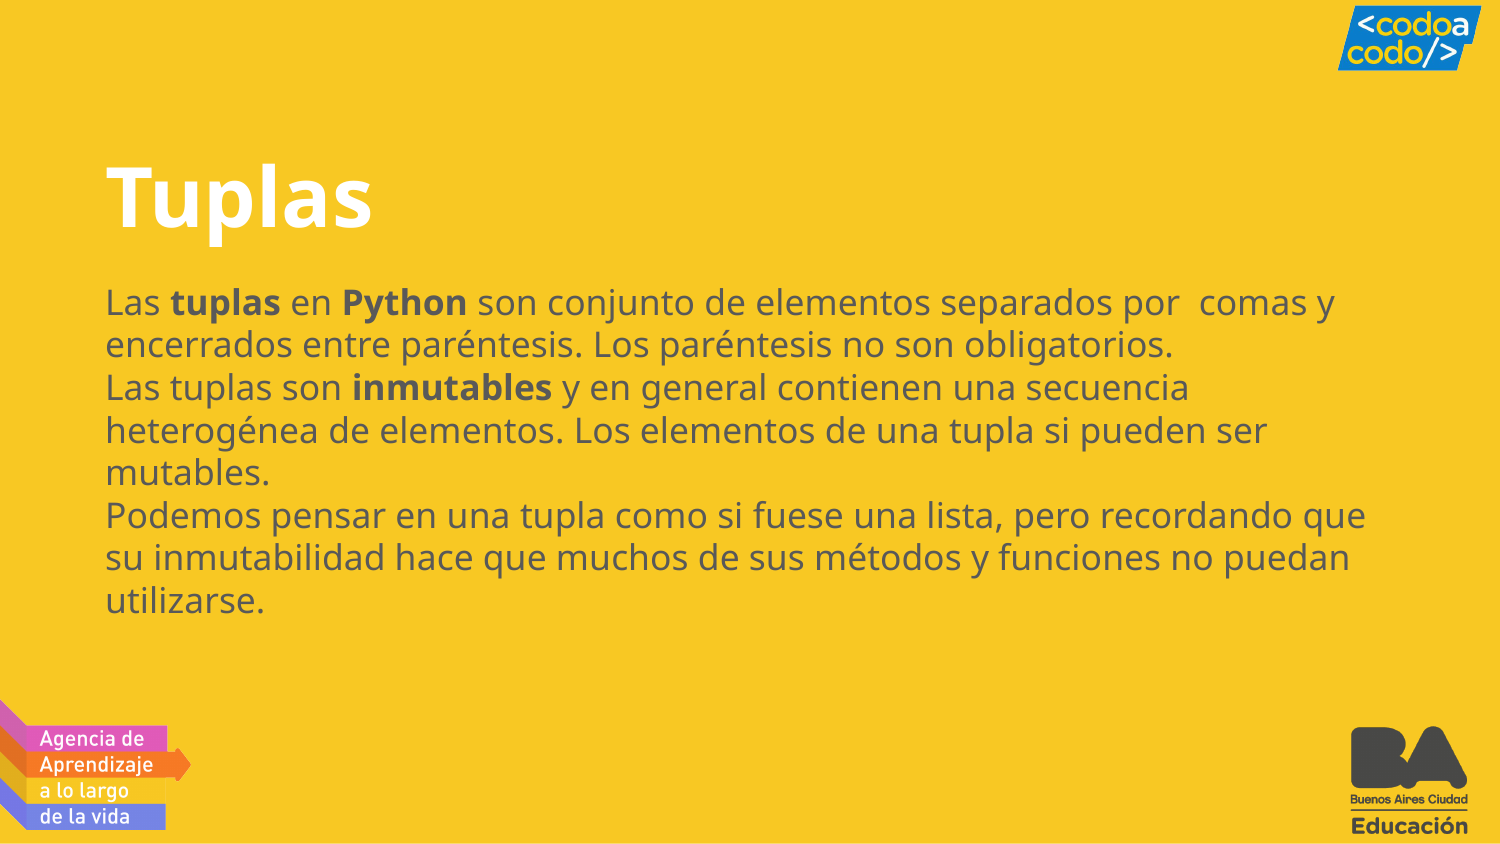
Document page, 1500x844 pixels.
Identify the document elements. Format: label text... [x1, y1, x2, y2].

subtitle Las tuplas en Python son conjunto de elementos separados por comas y encerrados entre paréntesis. Los paréntesis no son obligatorios. Las tuplas son inmutables y en general contienen una secuencia heterogénea de elementos. Los elementos de una tupla si pueden ser mutables. Podemos pensar en una tupla como si fuese una lista, pero recordando que su inmutabilidad hace que muchos de sus métodos y funciones no puedan utilizarse. [90, 264, 1410, 713]
picture [1297, 668, 1500, 844]
picture [0, 699, 191, 830]
title Tuplas [90, 1, 1410, 259]
picture [1410, 5, 1482, 71]
